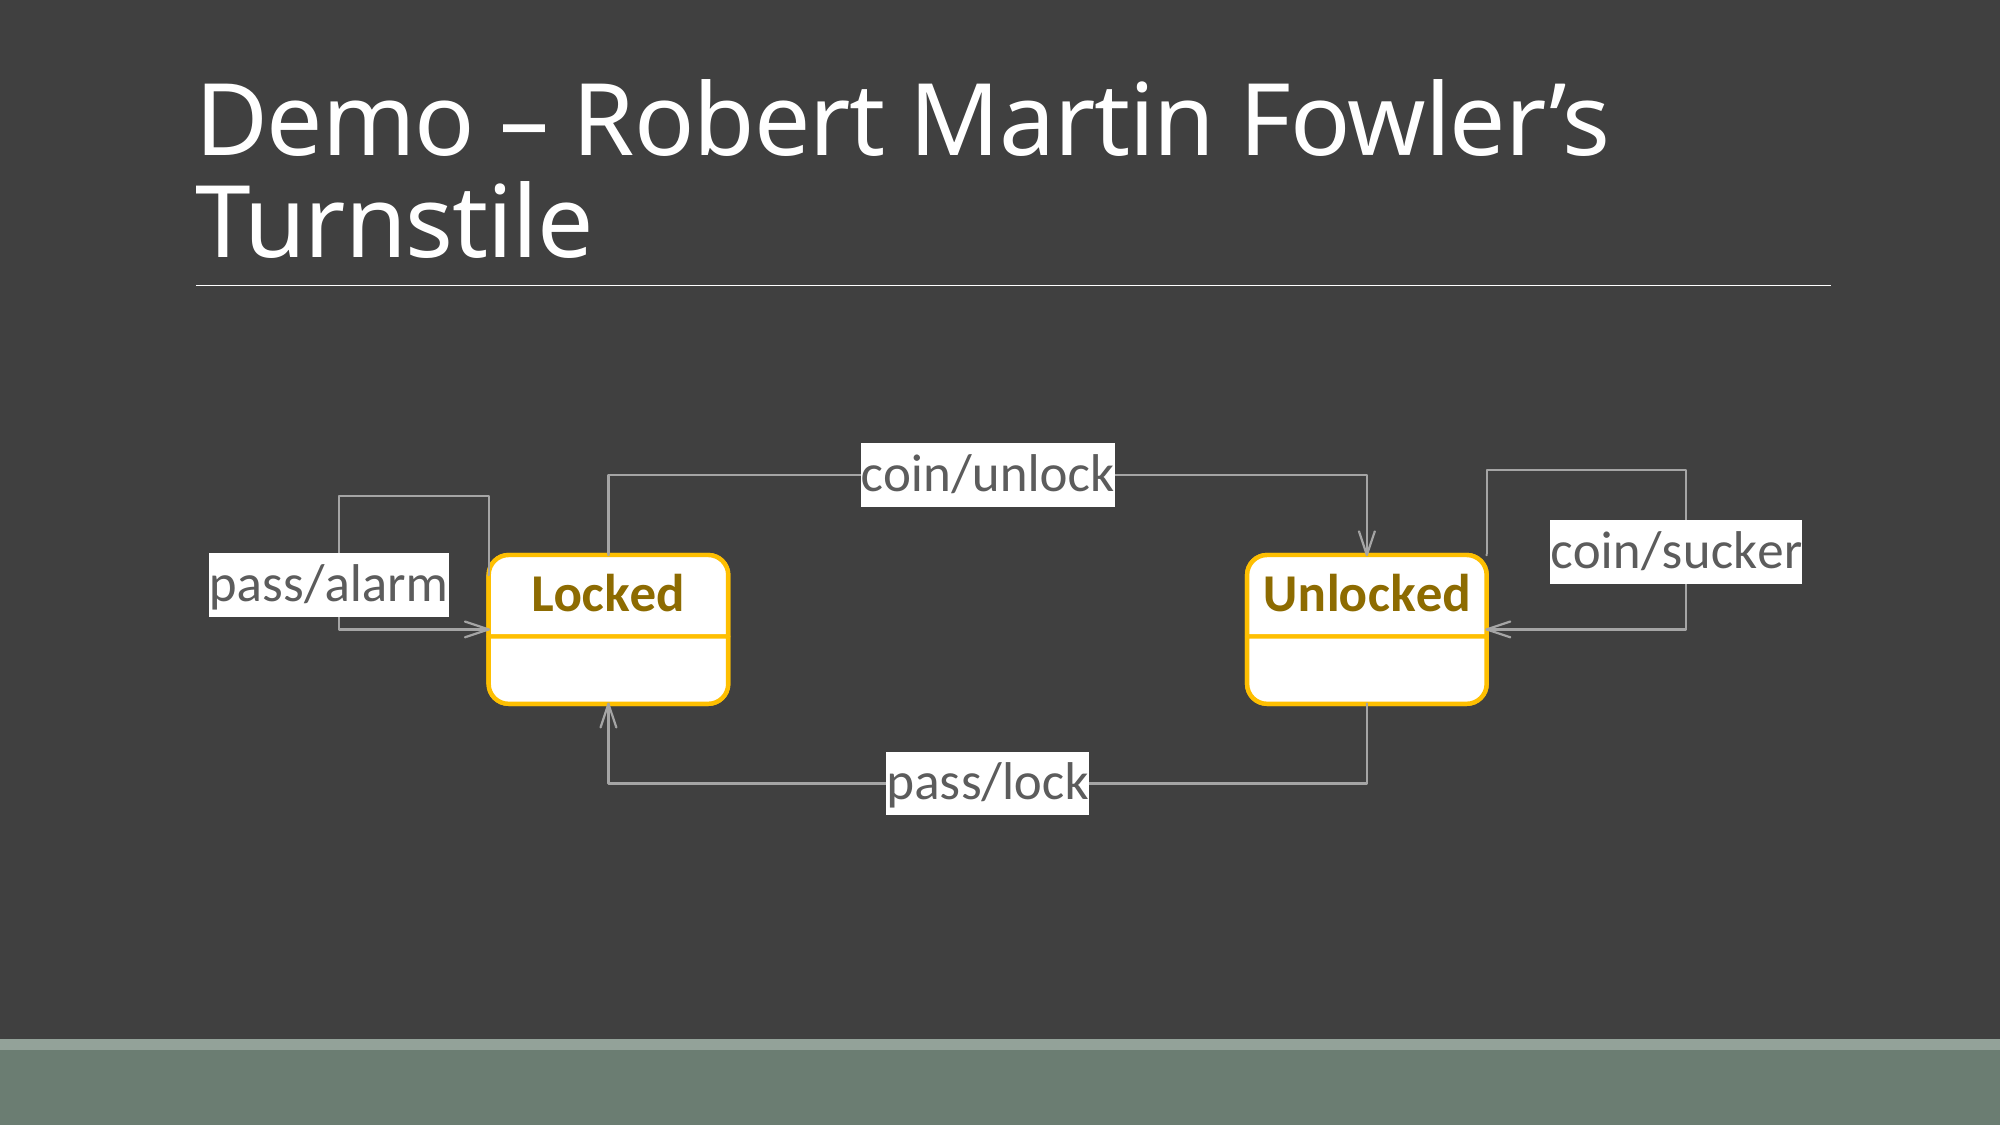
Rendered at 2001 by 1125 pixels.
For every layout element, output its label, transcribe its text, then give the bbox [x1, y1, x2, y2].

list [179, 424, 1831, 842]
title Demo – Robert Martin Fowler’s Turnstile [180, 47, 1830, 285]
